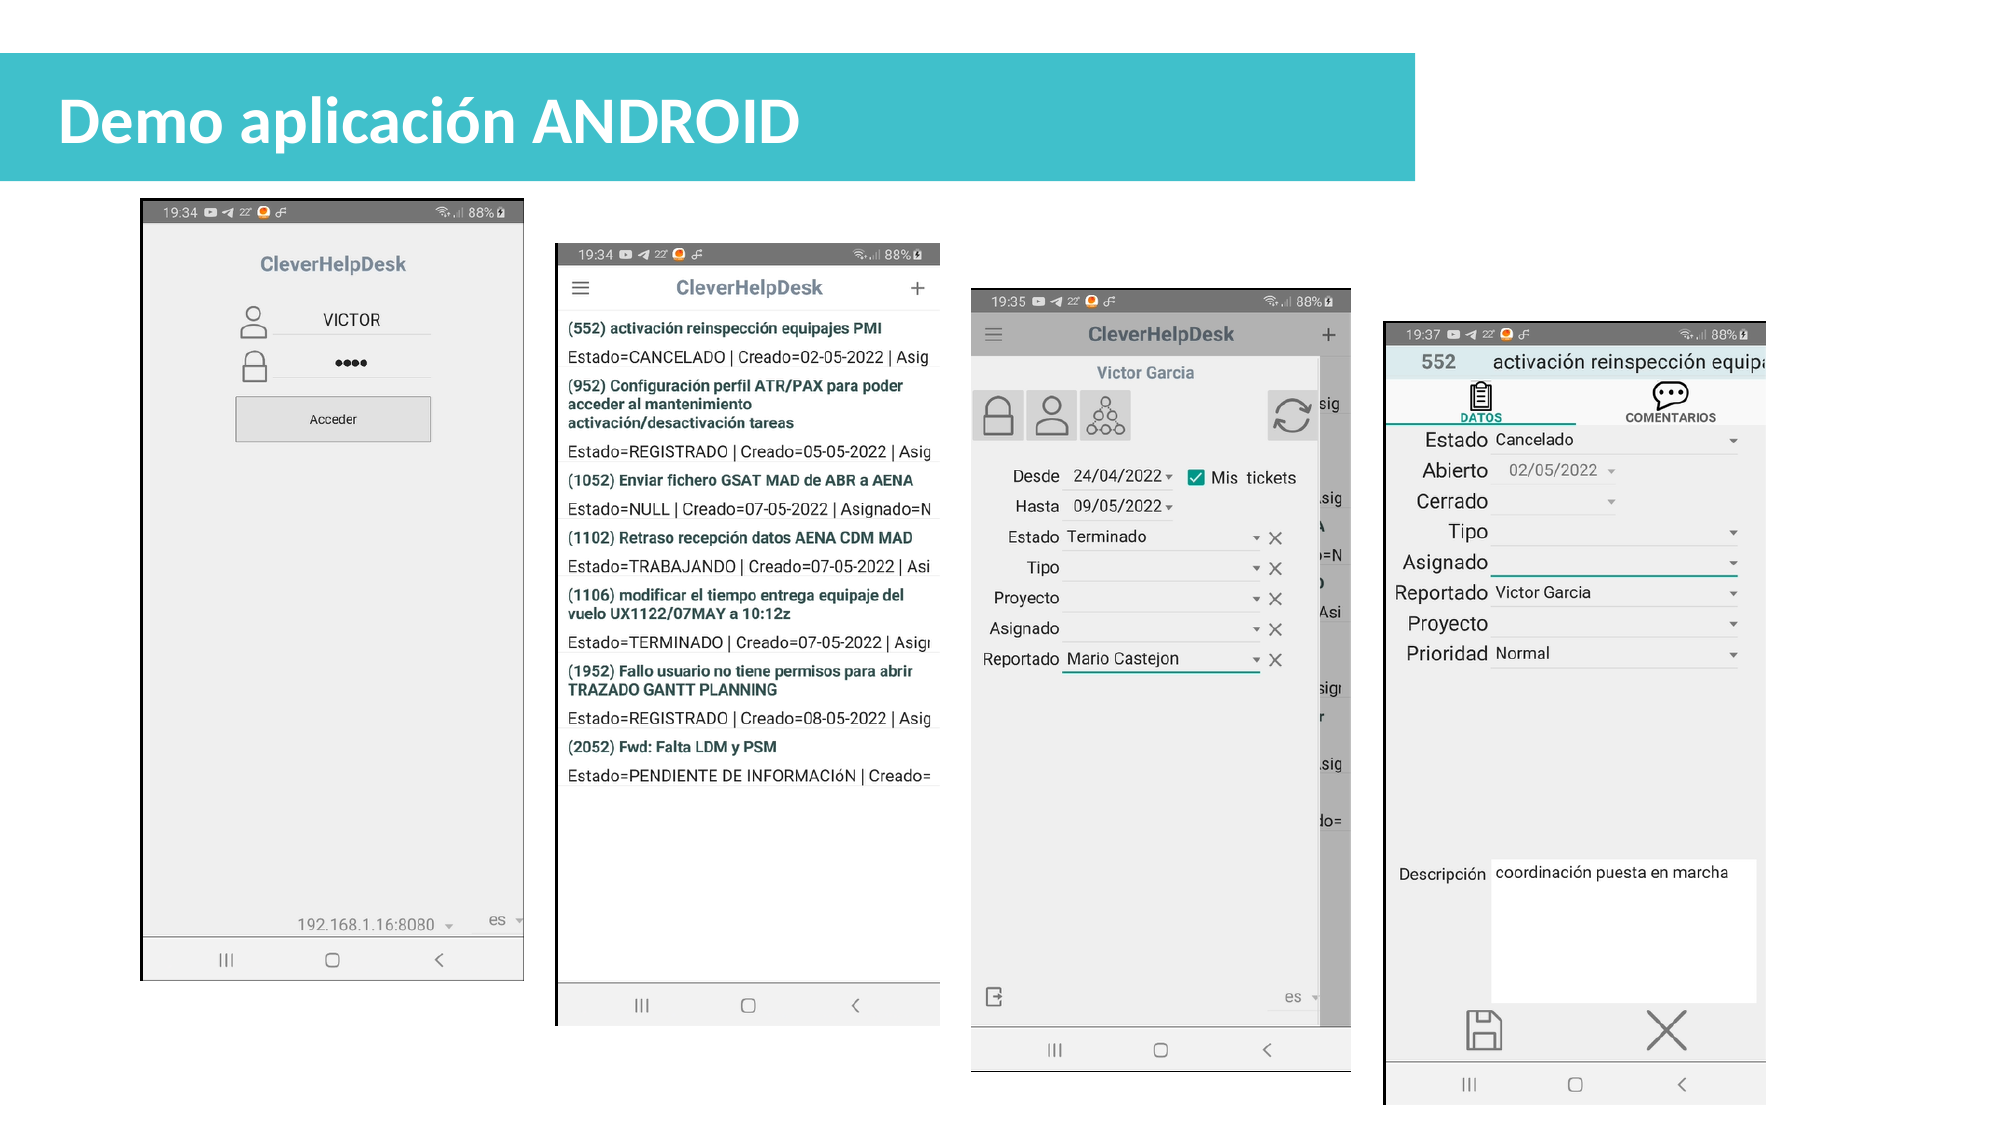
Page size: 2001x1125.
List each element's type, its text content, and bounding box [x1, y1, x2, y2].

text_box Demo aplicación ANDROID [0, 52, 1416, 182]
picture [555, 243, 940, 1026]
picture [971, 288, 1351, 1072]
picture [1383, 321, 1767, 1105]
picture [140, 198, 524, 981]
